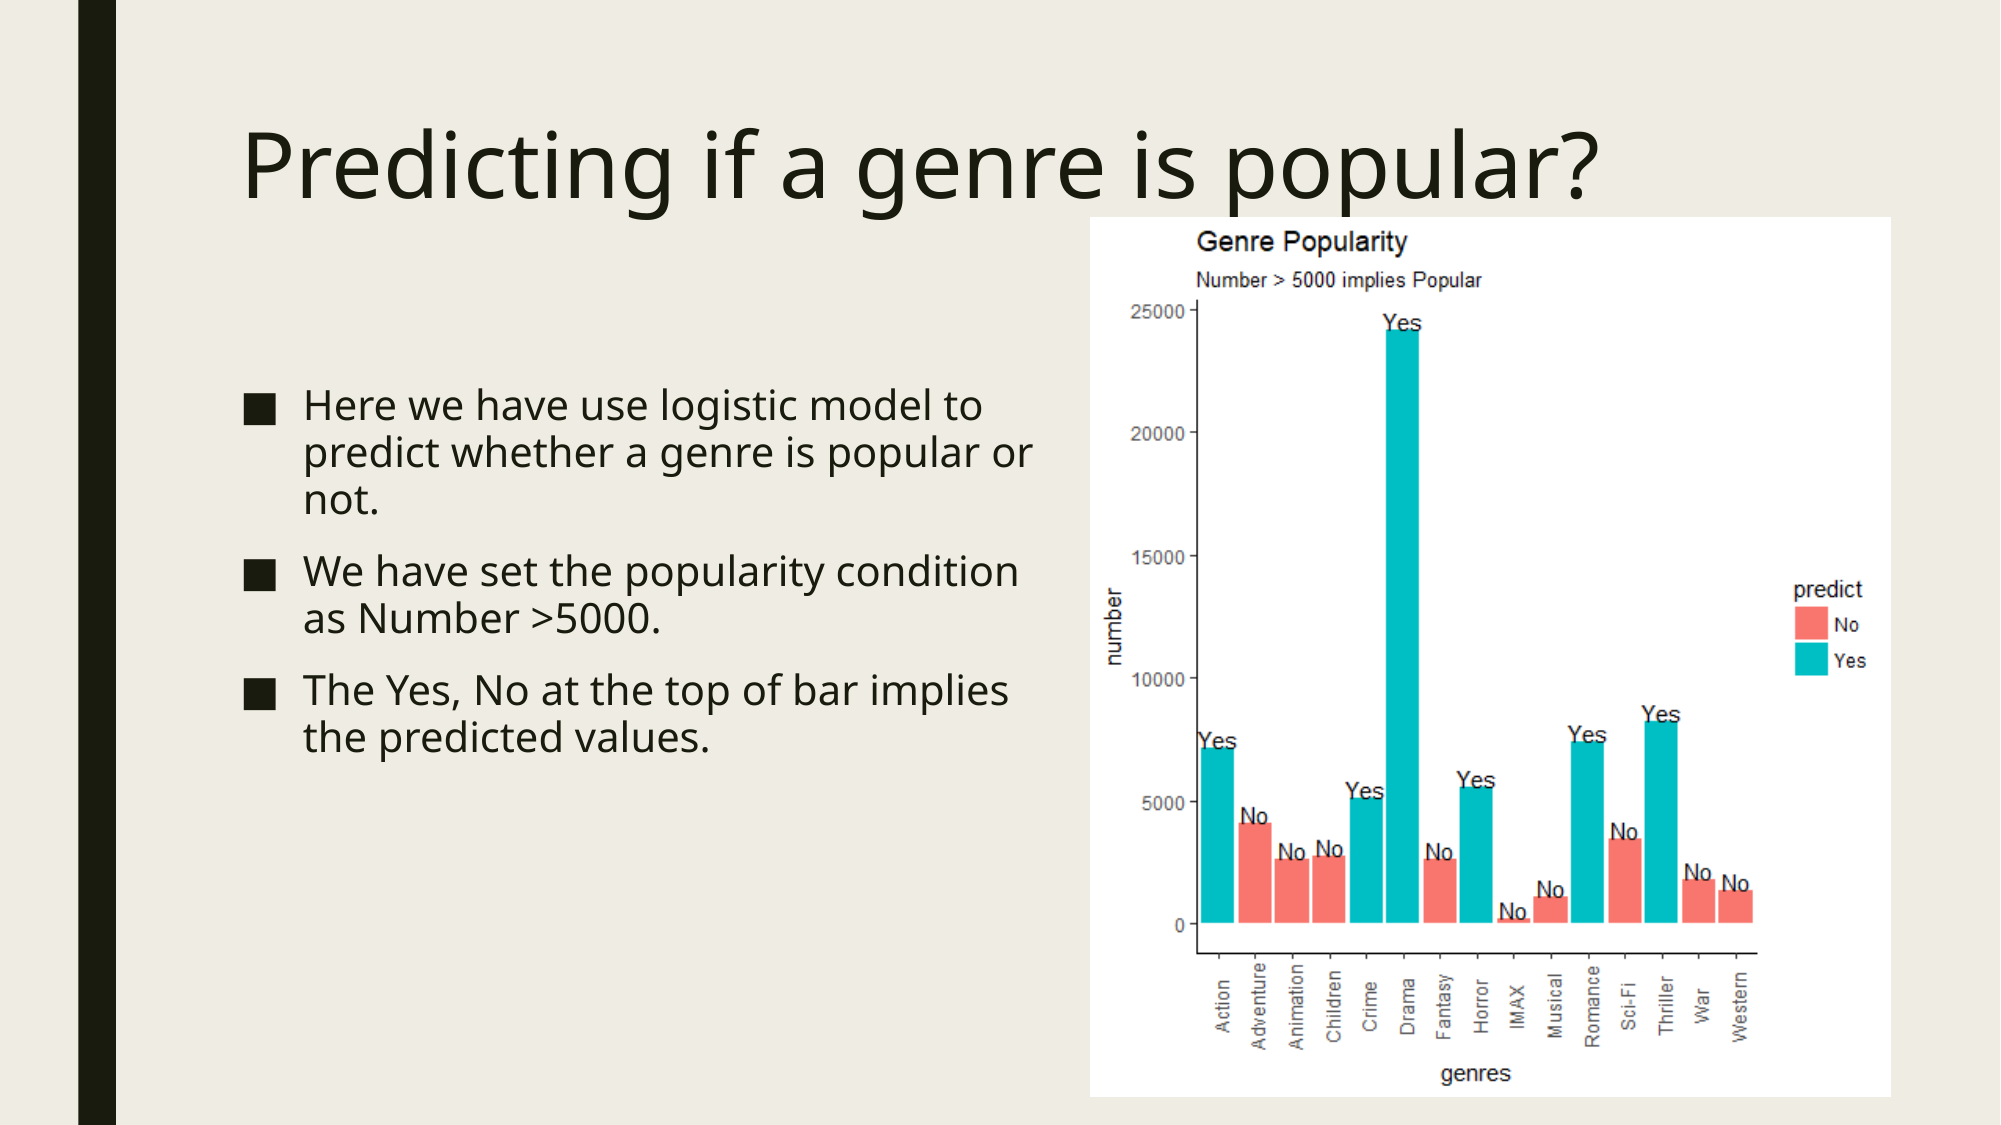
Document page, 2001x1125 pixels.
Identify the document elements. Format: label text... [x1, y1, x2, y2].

picture [1090, 217, 1891, 1097]
title Predicting if a genre is popular? [225, 112, 1800, 357]
list Here we have use logistic model to predict whether a genre is popular or not. We have set the popularity condition as Number >5000. The Yes, No at the top of bar implies the predicted values. [225, 375, 1066, 963]
